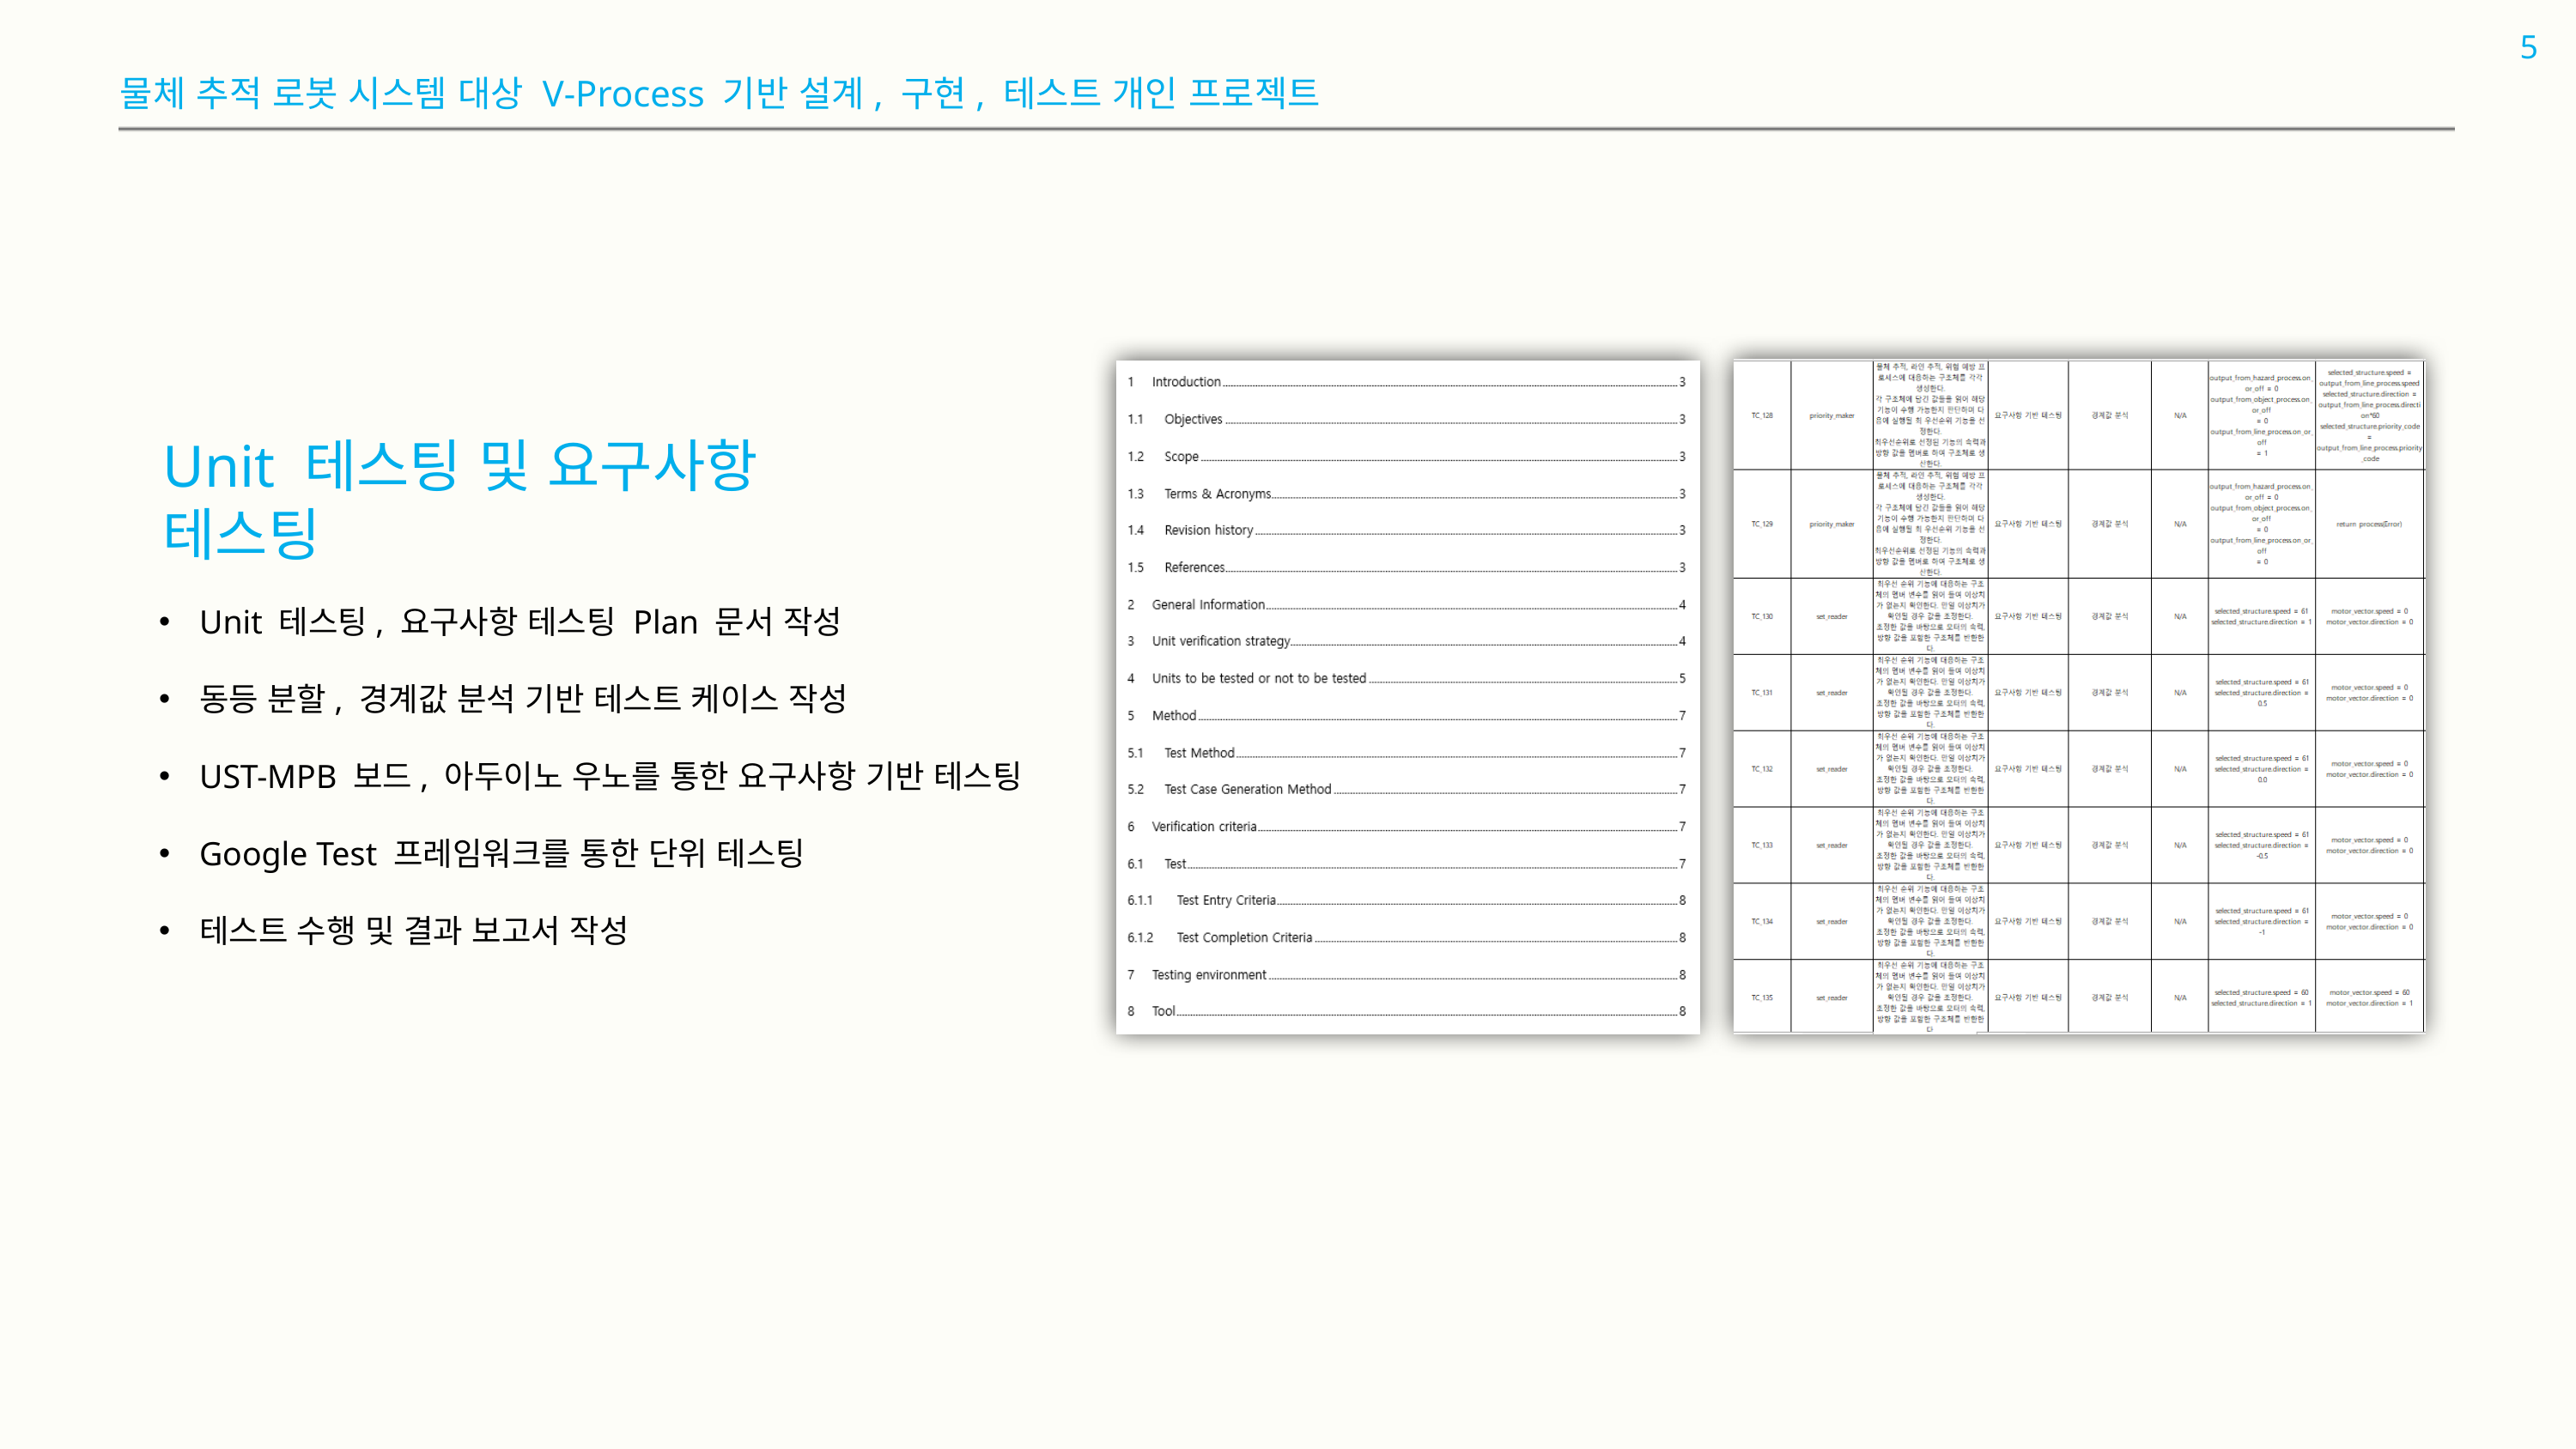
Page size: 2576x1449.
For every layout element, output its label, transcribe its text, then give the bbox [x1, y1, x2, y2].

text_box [118, 123, 2455, 136]
text_box 5 [2506, 21, 2566, 72]
picture [1733, 359, 2426, 1034]
text_box Unit 테스팅, 요구사항 테스팅 Plan 문서 작성 동등 분할, 경계값 분석 기반 테스트 케이스 작성 UST-MPB 보드, 아두이노 우노를 통한 요구사항 기반 테스팅 Google Test 프레임워크를 통한 단위 테스팅 테스트 수행 및 결과 보고서 작성 [146, 595, 1042, 956]
text_box Unit 테스팅 및 요구사항 테스팅 [149, 423, 925, 574]
picture [1116, 361, 1700, 1034]
text_box 물체 추적 로봇 시스템 대상 V-Process 기반 설계, 구현, 테스트 개인 프로젝트 [106, 64, 2208, 121]
